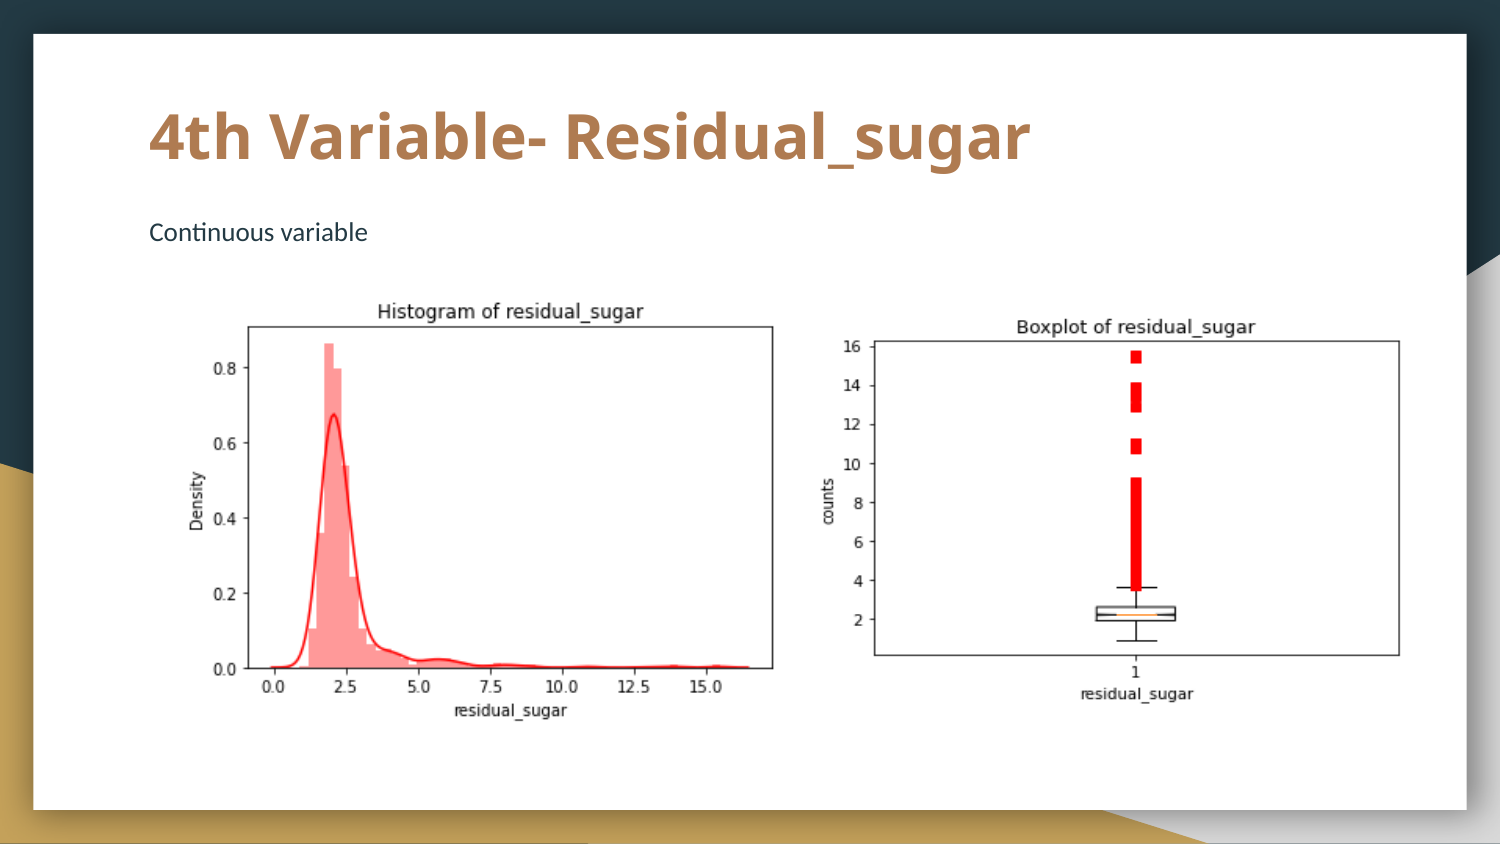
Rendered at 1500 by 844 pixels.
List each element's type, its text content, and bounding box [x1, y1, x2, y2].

title 4th Variable- Residual_sugar [134, 77, 1366, 201]
picture [179, 291, 783, 729]
list Continuous variable [134, 201, 1366, 729]
picture [810, 309, 1408, 711]
